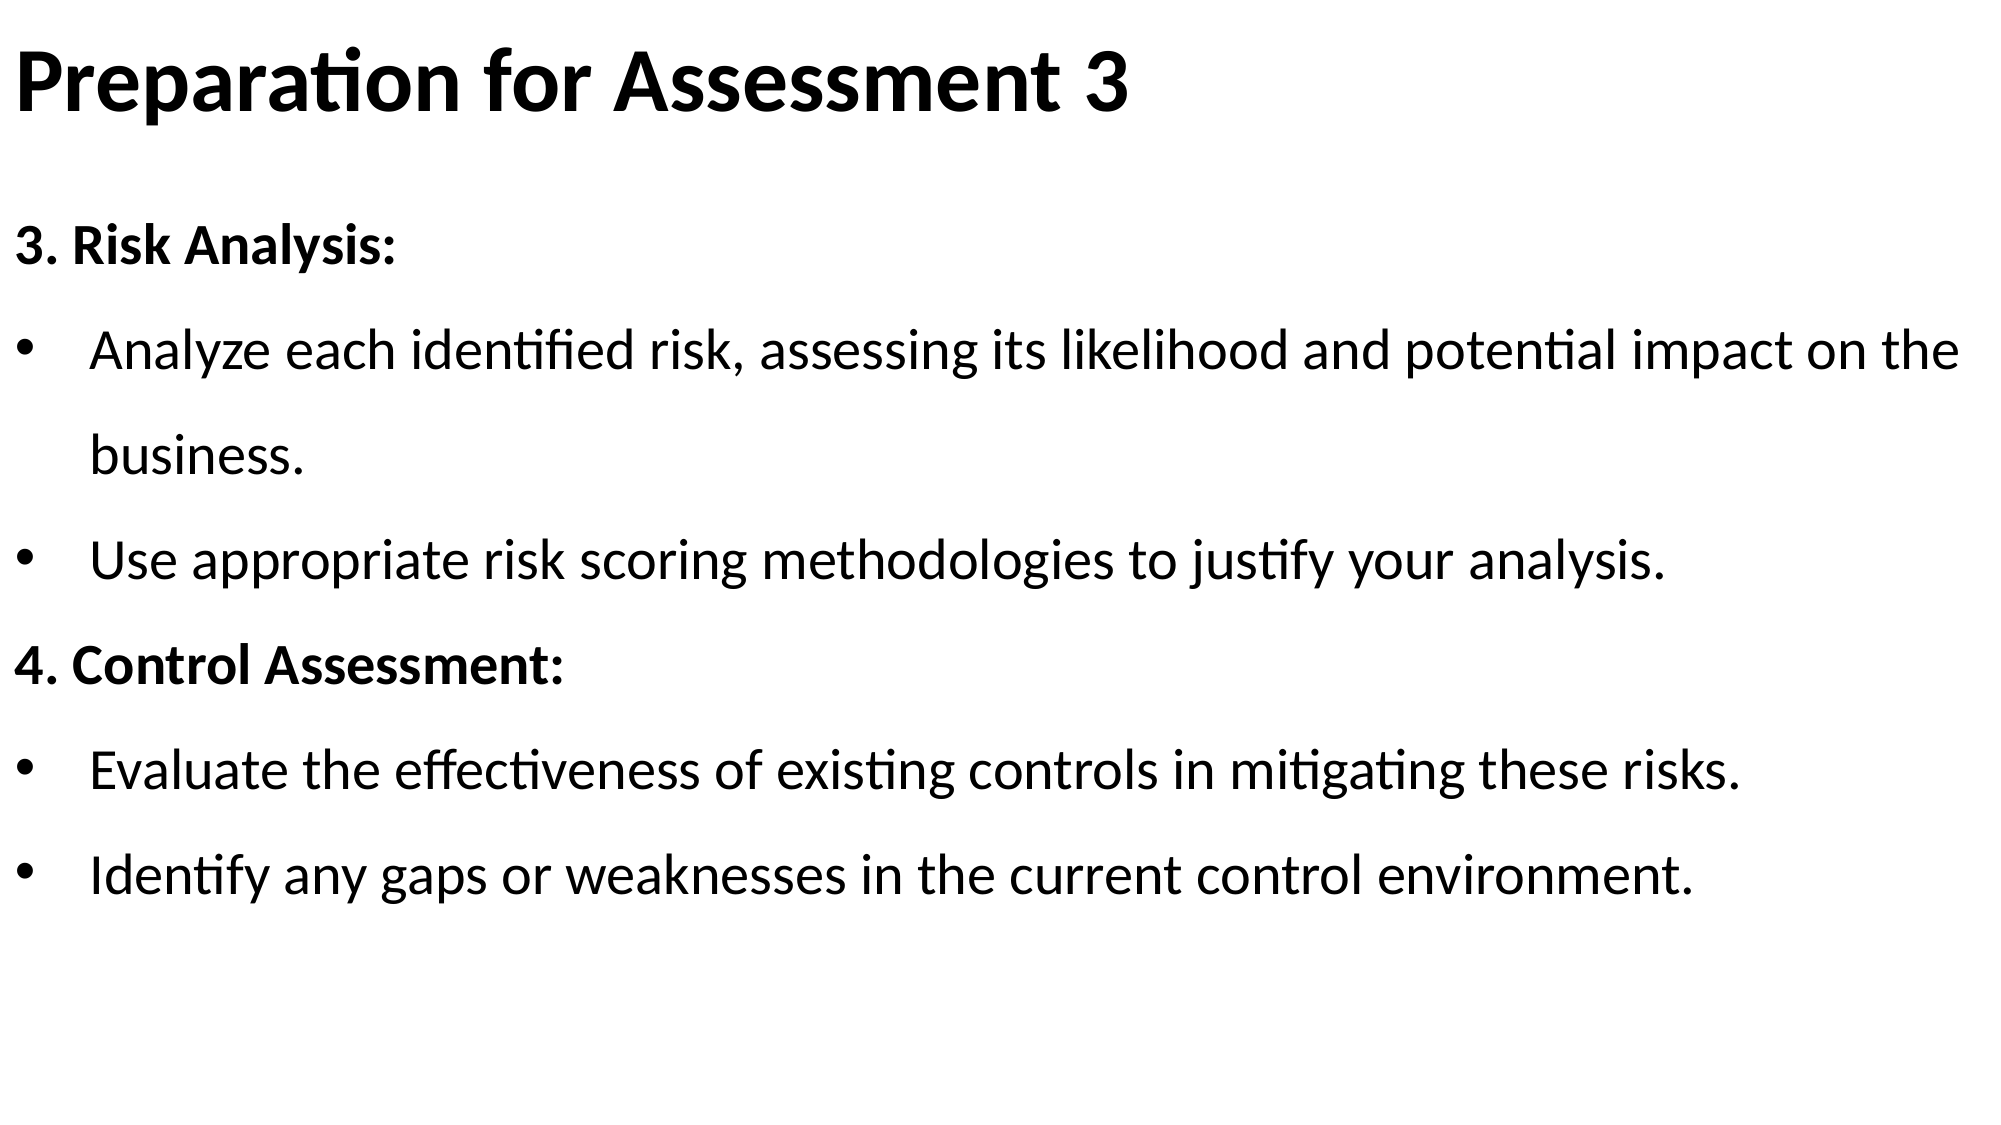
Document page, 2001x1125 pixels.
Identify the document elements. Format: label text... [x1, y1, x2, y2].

text_box 3. Risk Analysis: Analyze each identified risk, assessing its likelihood and potential impact on the business. Use appropriate risk scoring methodologies to justify your analysis. 4. Control Assessment: Evaluate the effectiveness of existing controls in mitigating these risks. Identify any gaps or weaknesses in the current control environment. [0, 163, 2000, 914]
title Preparation for Assessment 3 [0, 0, 2000, 163]
